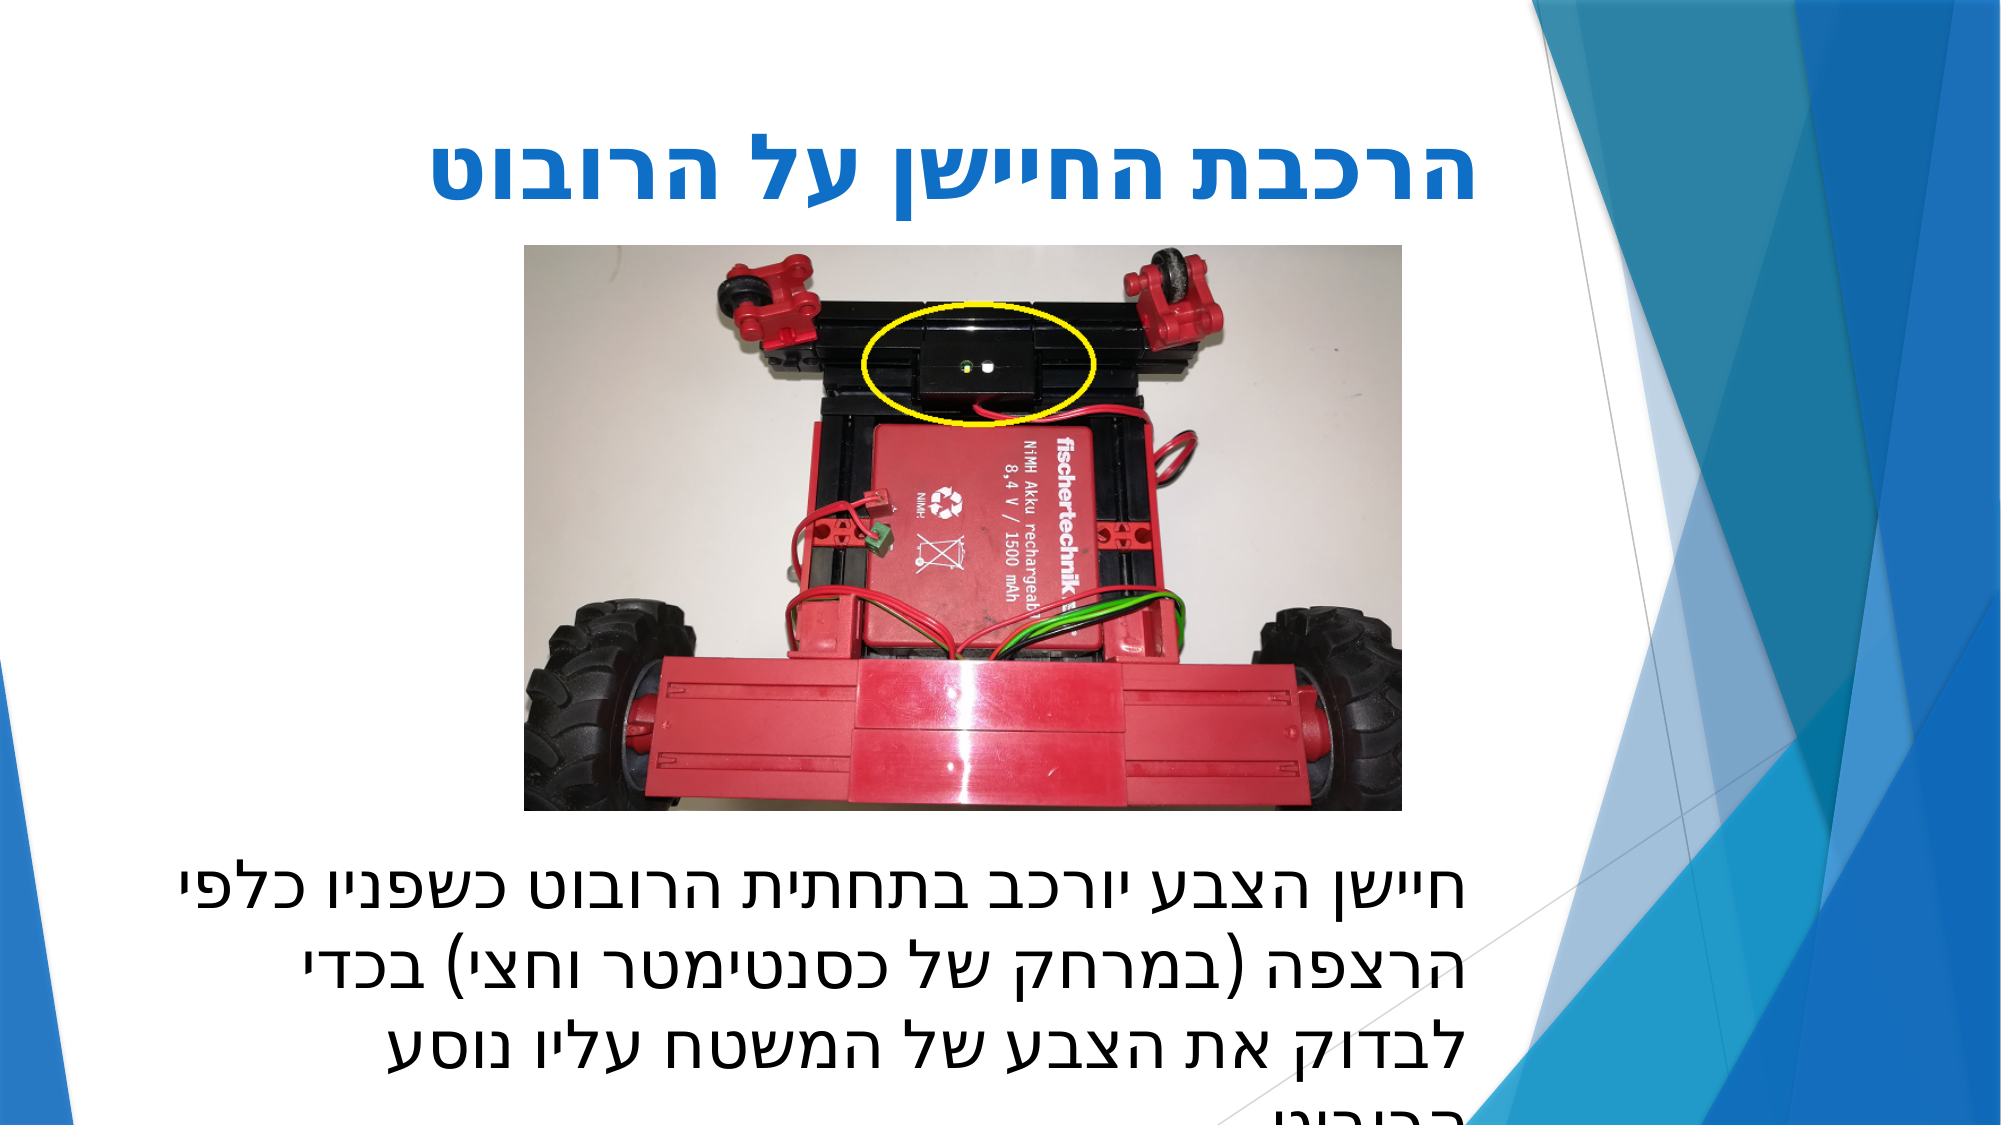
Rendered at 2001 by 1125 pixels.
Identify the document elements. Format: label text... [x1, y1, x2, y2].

text_box חיישן הצבע יורכב בתחתית הרובוט כשפניו כלפי הרצפה (במרחק של כסנטימטר וחצי) בכדי לבדוק את הצבע של המשטח עליו נוסע הרובוט [0, 834, 1485, 1125]
title הרכבת החיישן על הרובוט [111, 99, 1522, 317]
picture [523, 244, 1402, 812]
